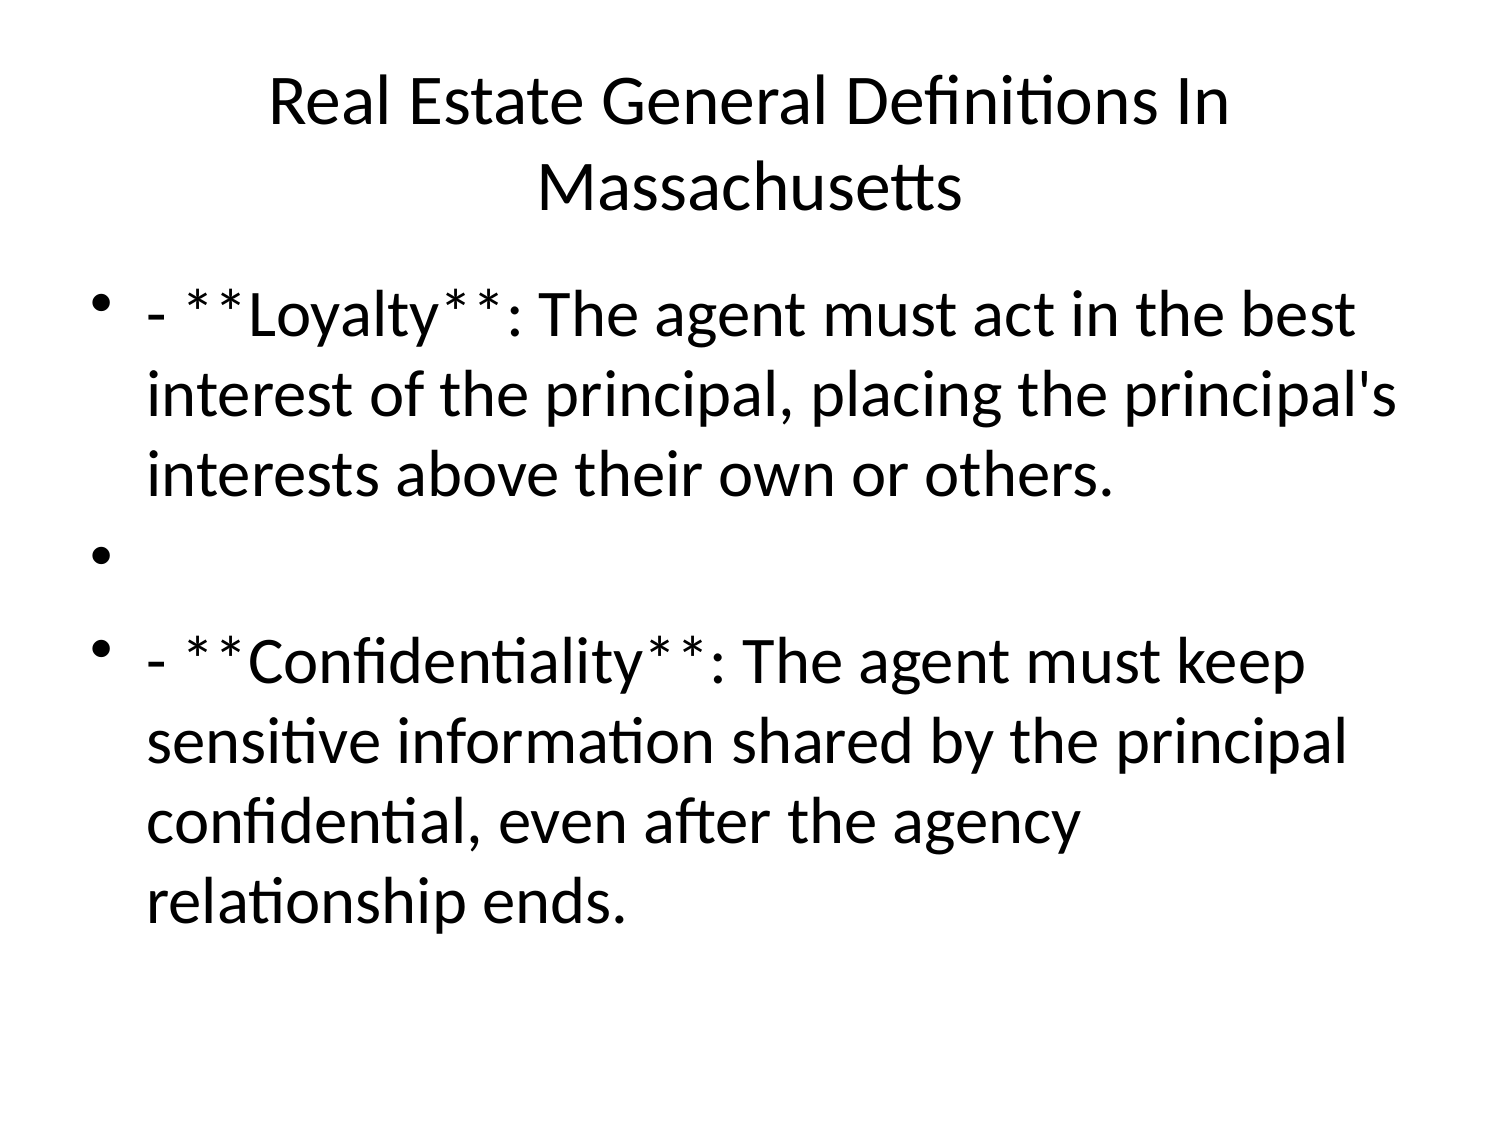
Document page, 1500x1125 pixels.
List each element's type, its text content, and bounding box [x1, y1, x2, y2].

list - **Loyalty**: The agent must act in the best interest of the principal, placing the principal's interests above their own or others. - **Confidentiality**: The agent must keep sensitive information shared by the principal confidential, even after the agency relationship ends. [75, 262, 1425, 1005]
title Real Estate General Definitions In Massachusetts [75, 45, 1425, 233]
